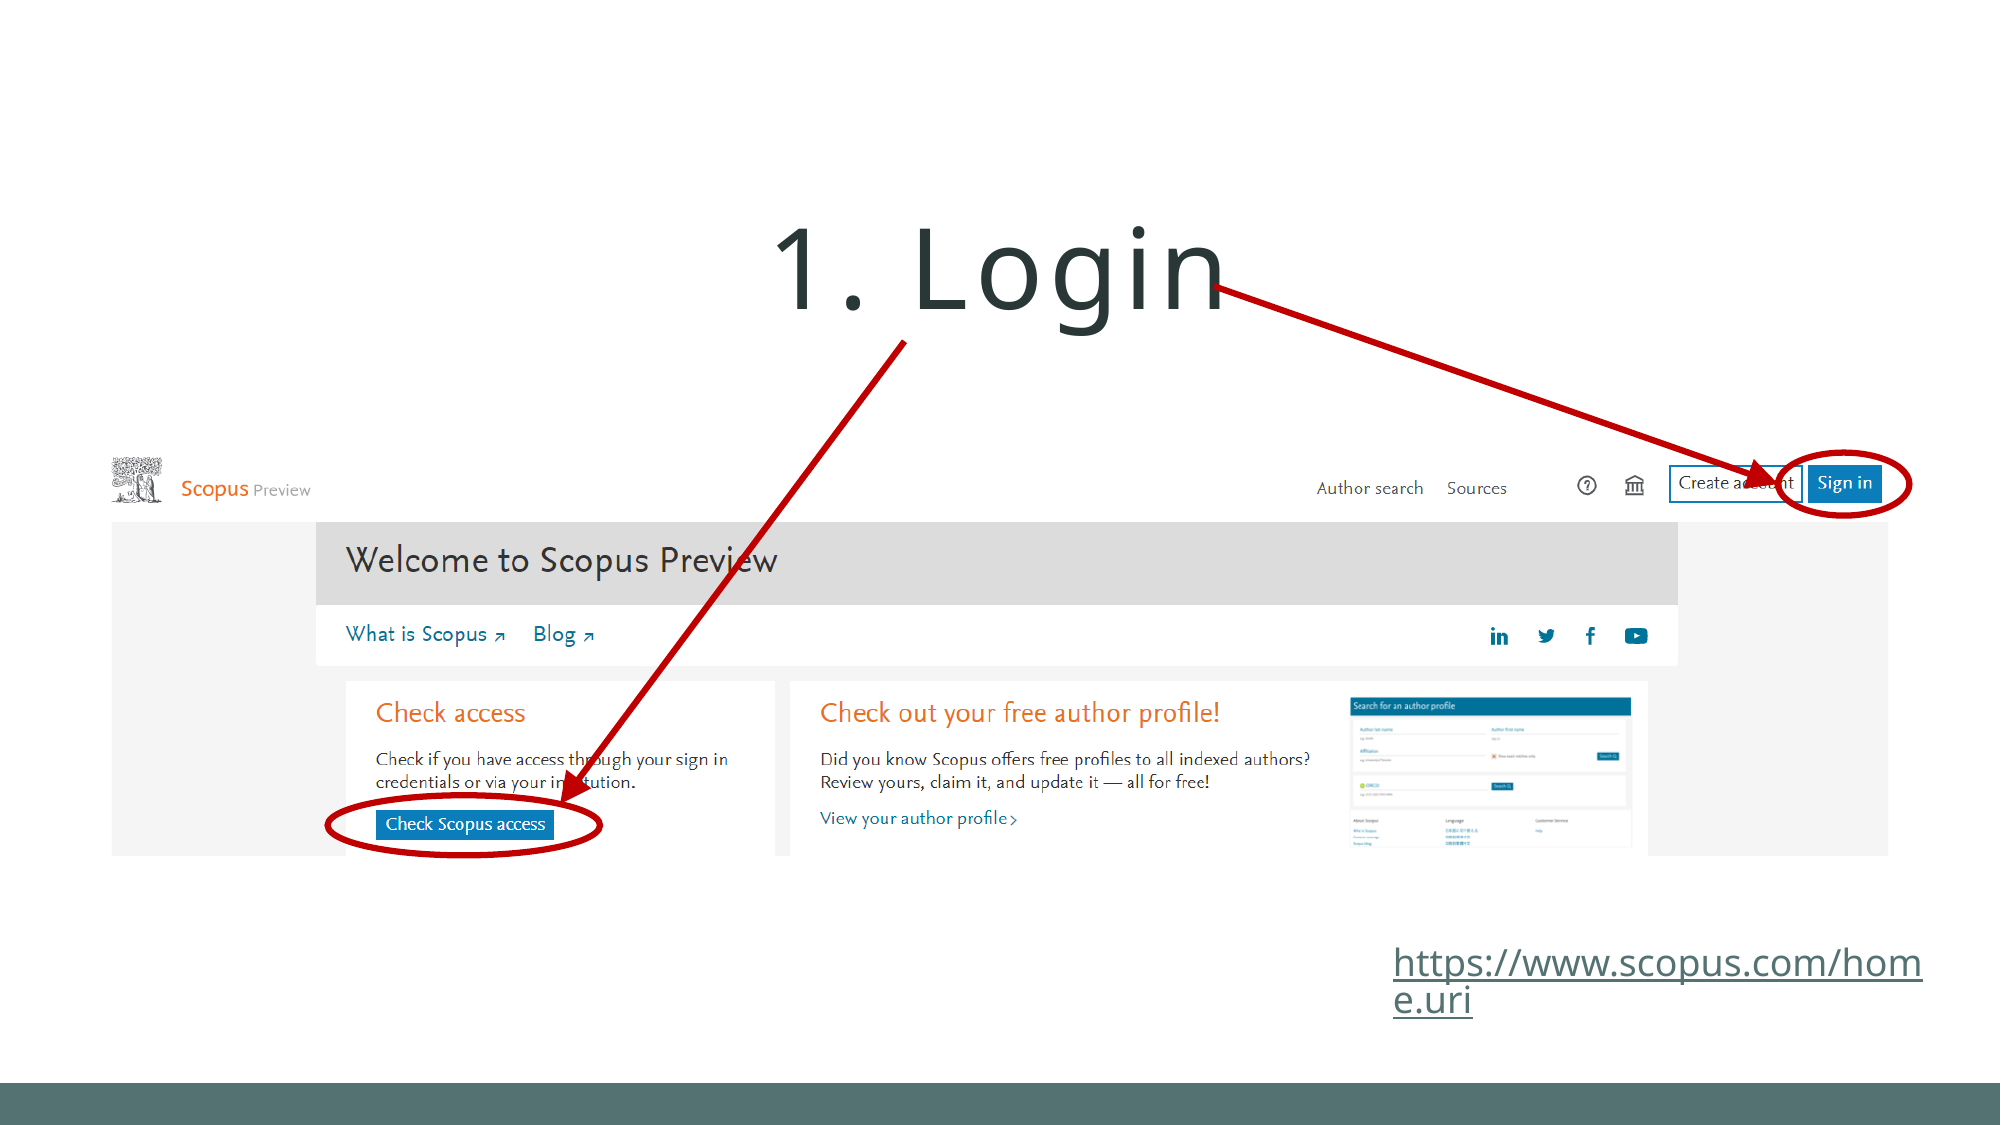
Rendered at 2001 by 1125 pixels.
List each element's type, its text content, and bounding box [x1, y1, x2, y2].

text_box https://www.scopus.com/home.uri [1378, 931, 1943, 1043]
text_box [560, 341, 905, 805]
text_box [0, 1083, 2000, 1125]
text_box [1889, 460, 1911, 509]
picture [111, 452, 1889, 856]
title 1. Login [136, 153, 1862, 342]
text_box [1213, 286, 1779, 485]
